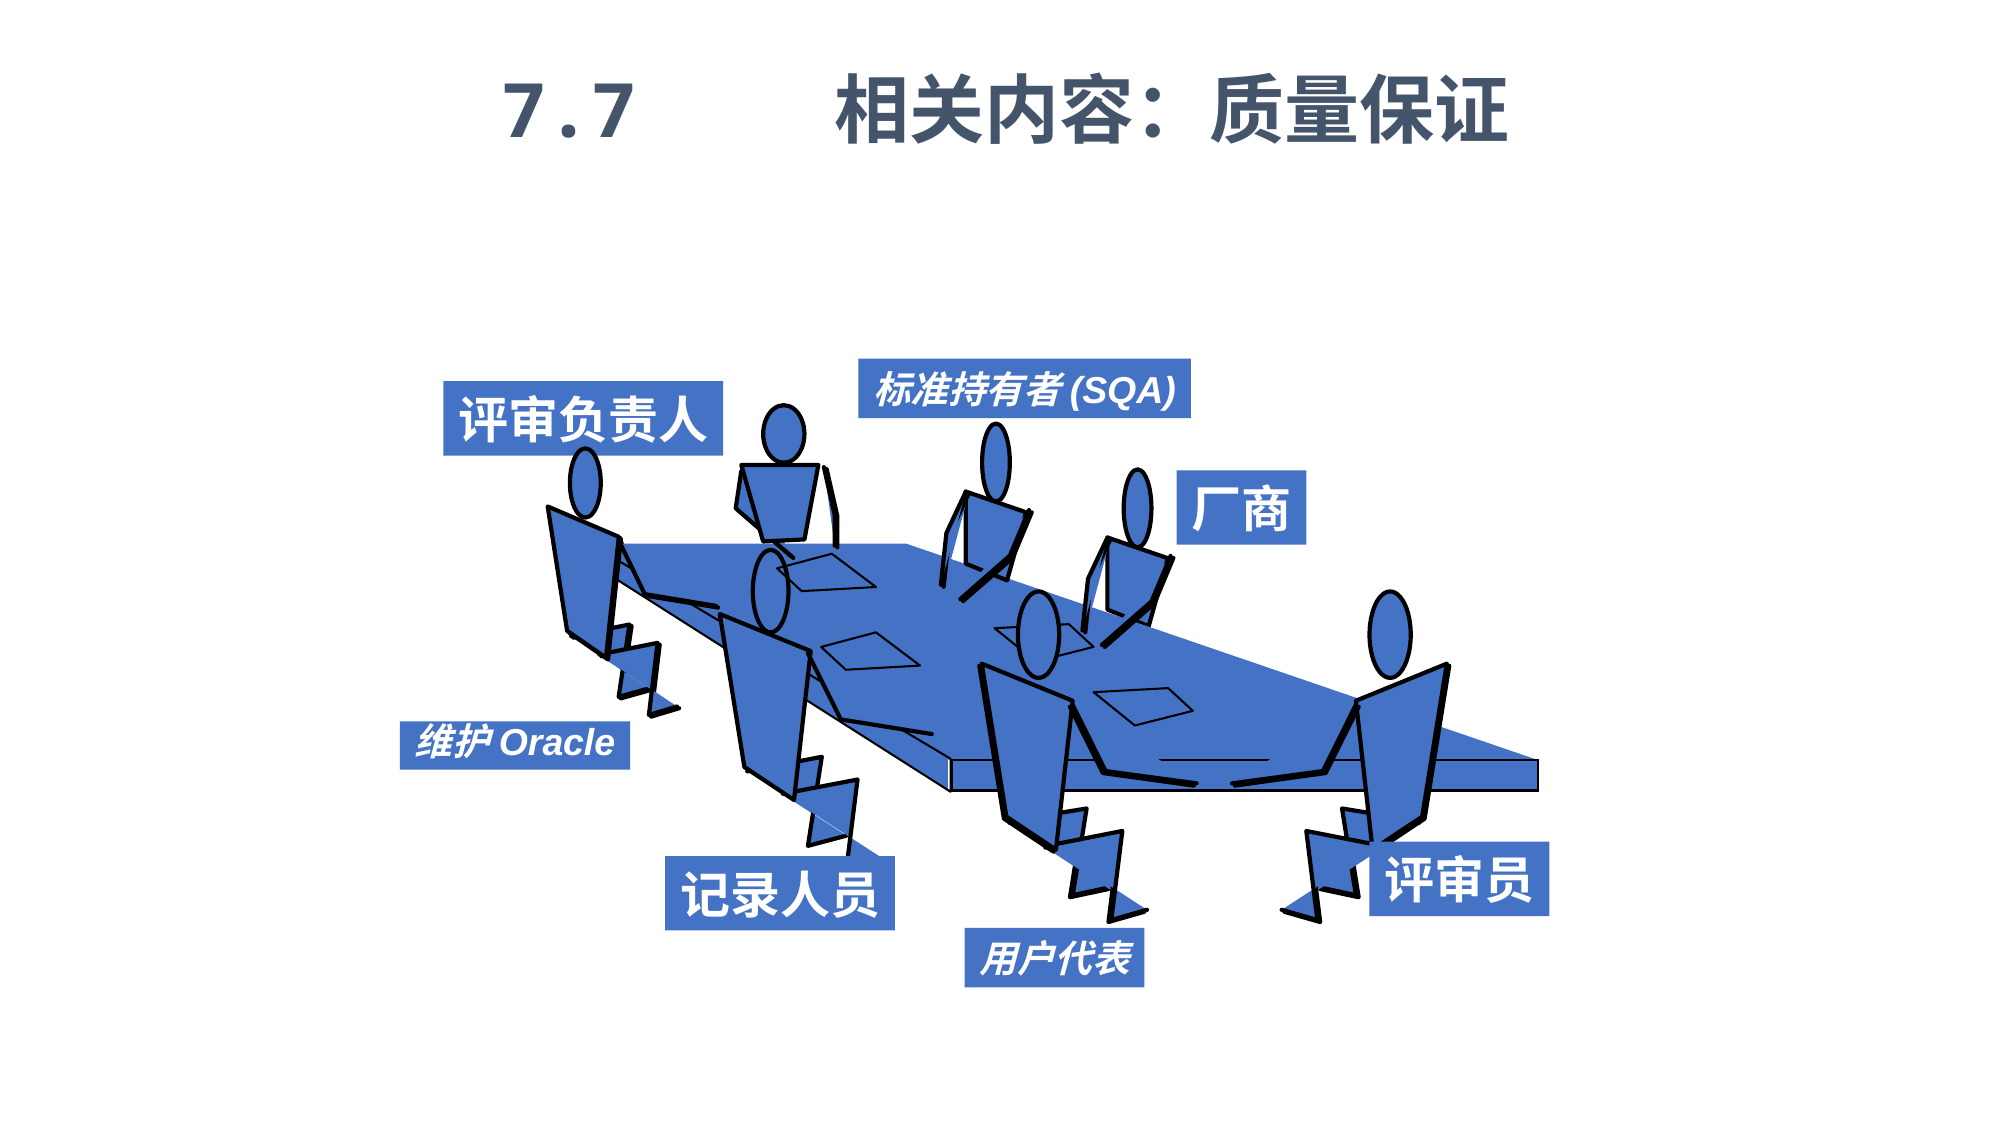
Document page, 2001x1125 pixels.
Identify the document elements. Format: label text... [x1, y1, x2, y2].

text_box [402, 358, 1551, 988]
text_box 7.7 相关内容：质量保证 [279, 54, 1733, 160]
